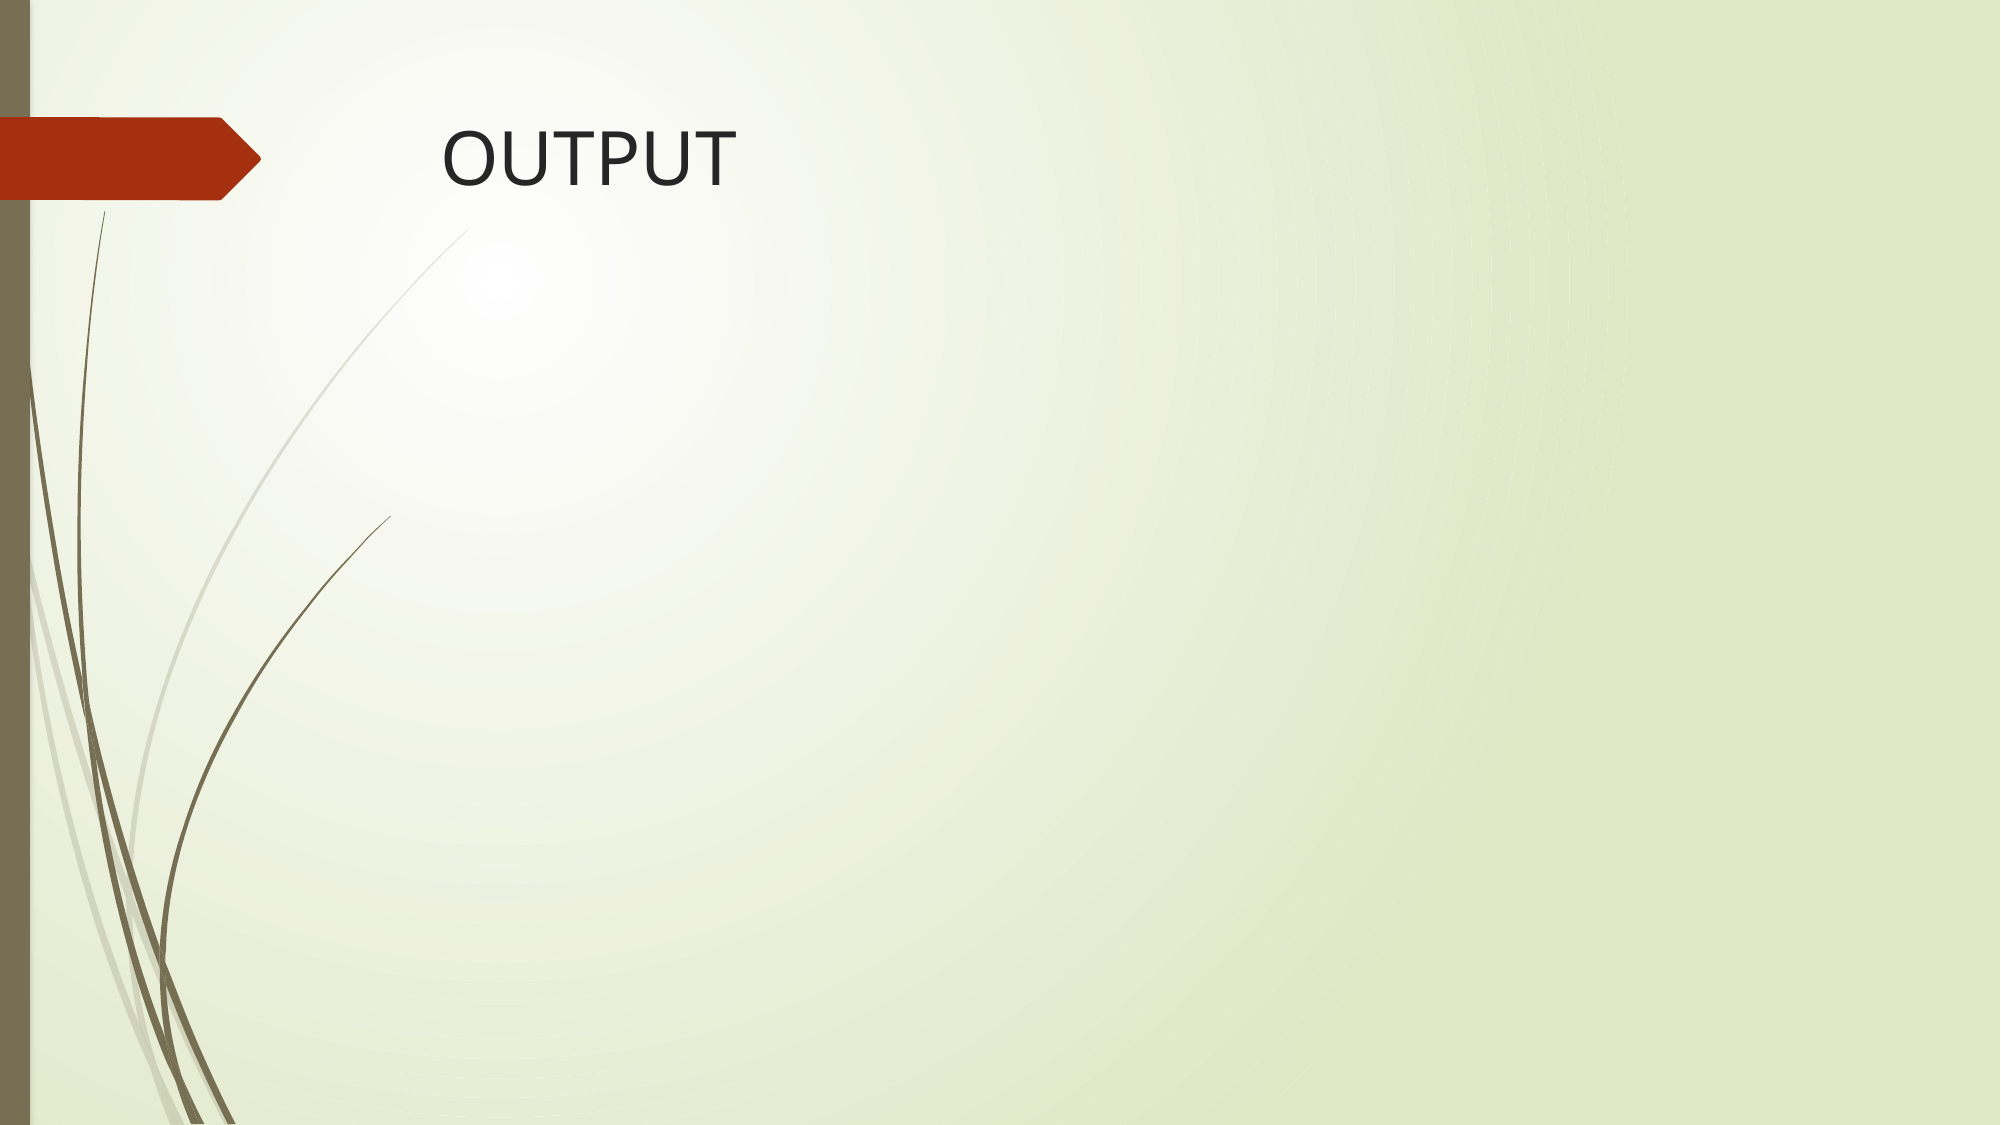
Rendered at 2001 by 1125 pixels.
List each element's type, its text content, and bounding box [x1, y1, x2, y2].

title OUTPUT [425, 102, 1888, 313]
